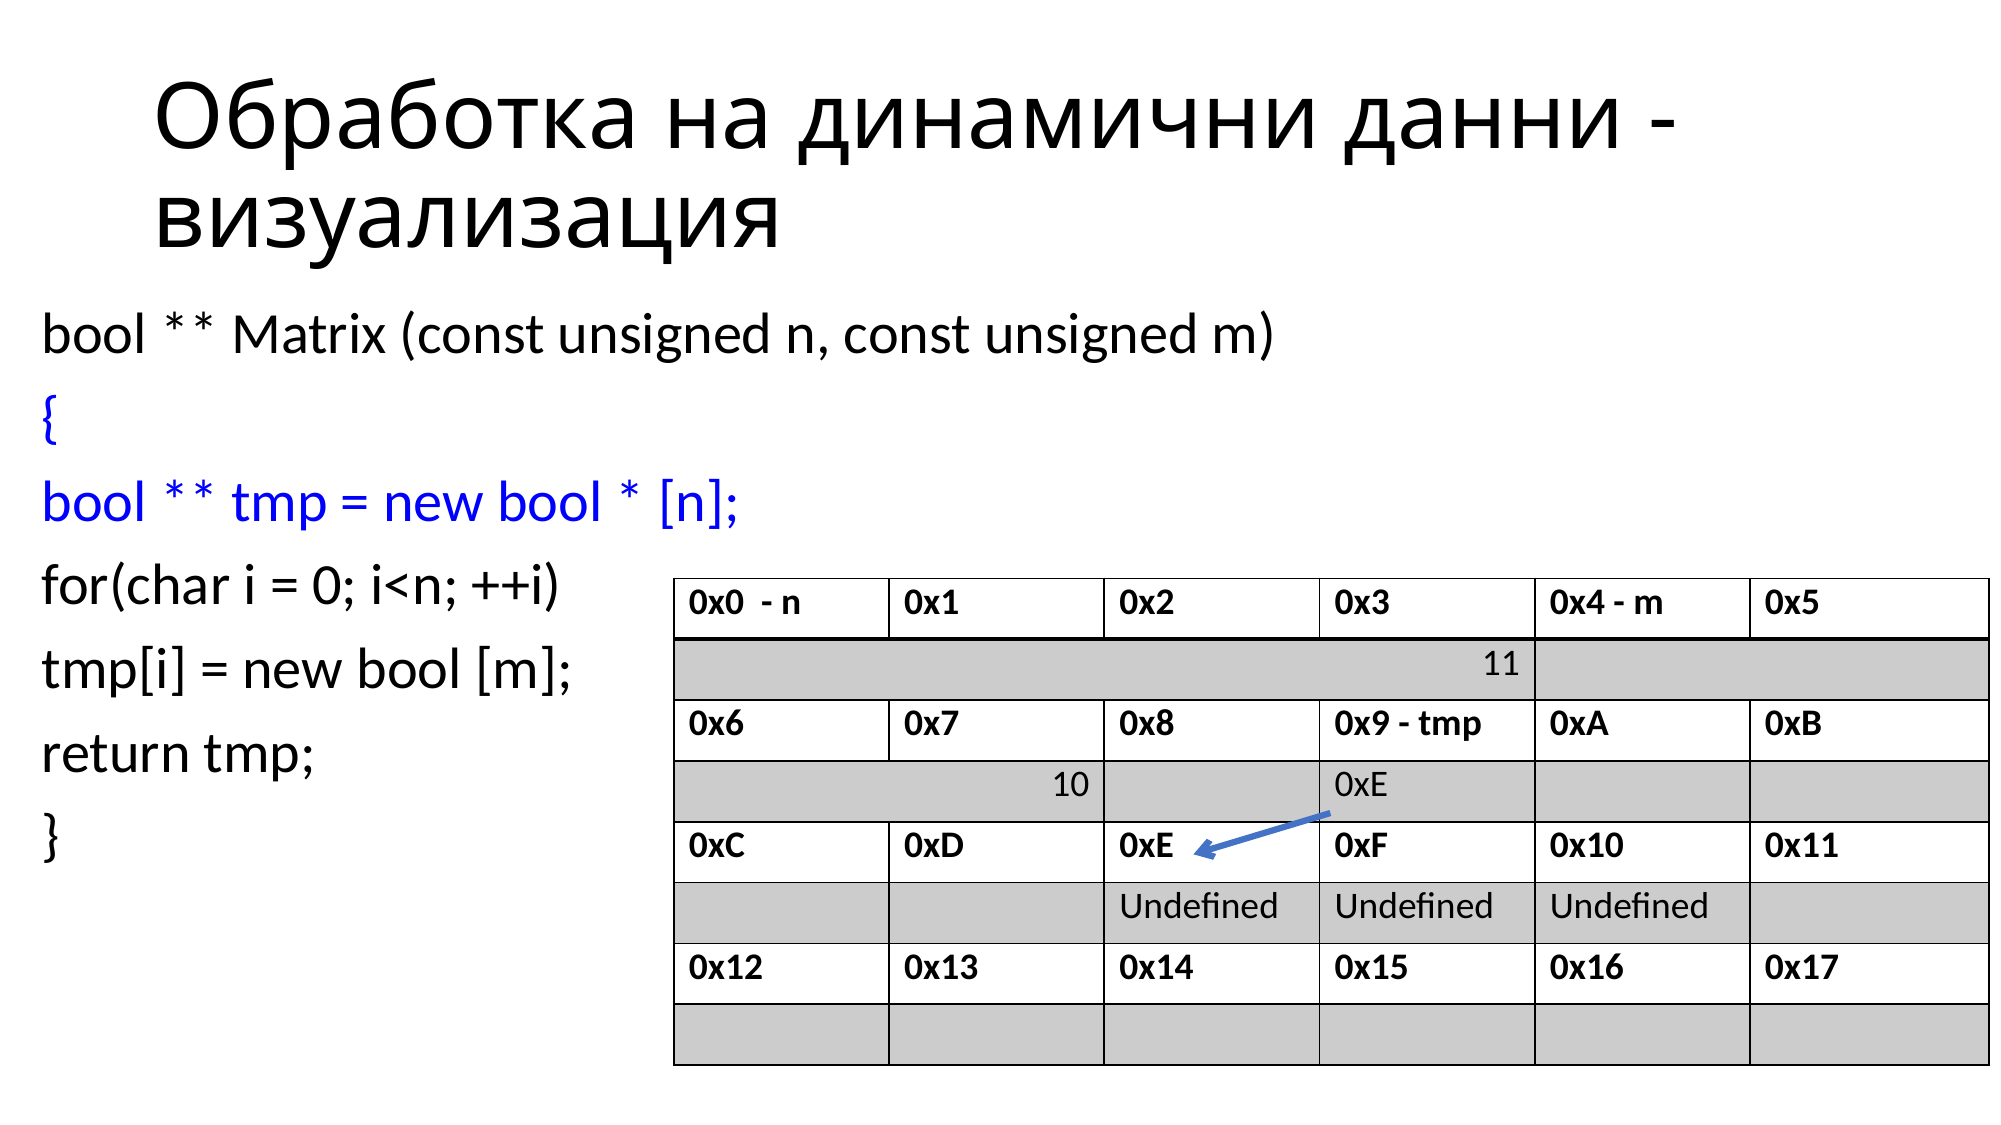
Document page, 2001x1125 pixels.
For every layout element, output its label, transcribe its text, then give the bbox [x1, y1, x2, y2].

table_cell [1536, 762, 1749, 821]
table_cell 0x11 [1751, 823, 1988, 882]
table_cell 0x17 [1751, 944, 1988, 1003]
table_cell 0x12 [675, 944, 888, 1003]
table_cell [1751, 762, 1988, 821]
table_cell [1536, 641, 1988, 699]
table_cell 0x10 [1536, 823, 1749, 882]
table_cell 0x14 [1105, 944, 1319, 1003]
table_header 0x4 - m [1536, 579, 1749, 637]
table_cell 0xЕ [1320, 762, 1534, 821]
table_cell Undefined [1105, 883, 1319, 943]
table_cell [890, 883, 1103, 943]
list bool ** Matrix (const unsigned n, const unsigned m) { bool ** tmp = new bool * [n]; for(char i = 0; i<n; ++i) tmp[i] = new bool [m]; return tmp; } [26, 295, 1752, 1010]
table_header 0x0 - n [675, 579, 888, 637]
table_cell [1105, 1005, 1319, 1064]
table_cell Undefined [1536, 883, 1749, 943]
table_cell 0x15 [1320, 944, 1534, 1003]
table_cell [1751, 1005, 1988, 1064]
table_cell [1536, 1005, 1749, 1064]
title Обработка на динамични данни - визуализация [137, 59, 1863, 278]
table_header 0x3 [1320, 579, 1534, 637]
table_cell 11 [675, 641, 1534, 699]
table_cell 0xF [1320, 823, 1534, 882]
table_cell 0xC [675, 823, 888, 882]
table_cell 10 [675, 762, 1103, 821]
table_cell 0xD [890, 823, 1103, 882]
table_cell [1751, 883, 1988, 943]
table_cell 0xB [1751, 701, 1988, 760]
table_cell 0xE [1105, 823, 1319, 882]
table_header 0x2 [1105, 579, 1319, 637]
table_cell 0x13 [890, 944, 1103, 1003]
table_cell 0x16 [1536, 944, 1749, 1003]
table_header 0x5 [1751, 579, 1988, 637]
table_cell [675, 1005, 888, 1064]
table_cell 0x7 [890, 701, 1103, 760]
table_cell [675, 883, 888, 943]
table_cell [890, 1005, 1103, 1064]
table_cell 0x8 [1105, 701, 1319, 760]
table_cell 0xA [1536, 701, 1749, 760]
table_header 0x1 [890, 579, 1103, 637]
table_cell [1320, 1005, 1534, 1064]
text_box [1193, 813, 1331, 855]
table_cell [1105, 762, 1319, 821]
table_cell Undefined [1320, 883, 1534, 943]
table_cell 0x9 - tmp [1320, 701, 1534, 760]
table_cell 0x6 [675, 701, 888, 760]
